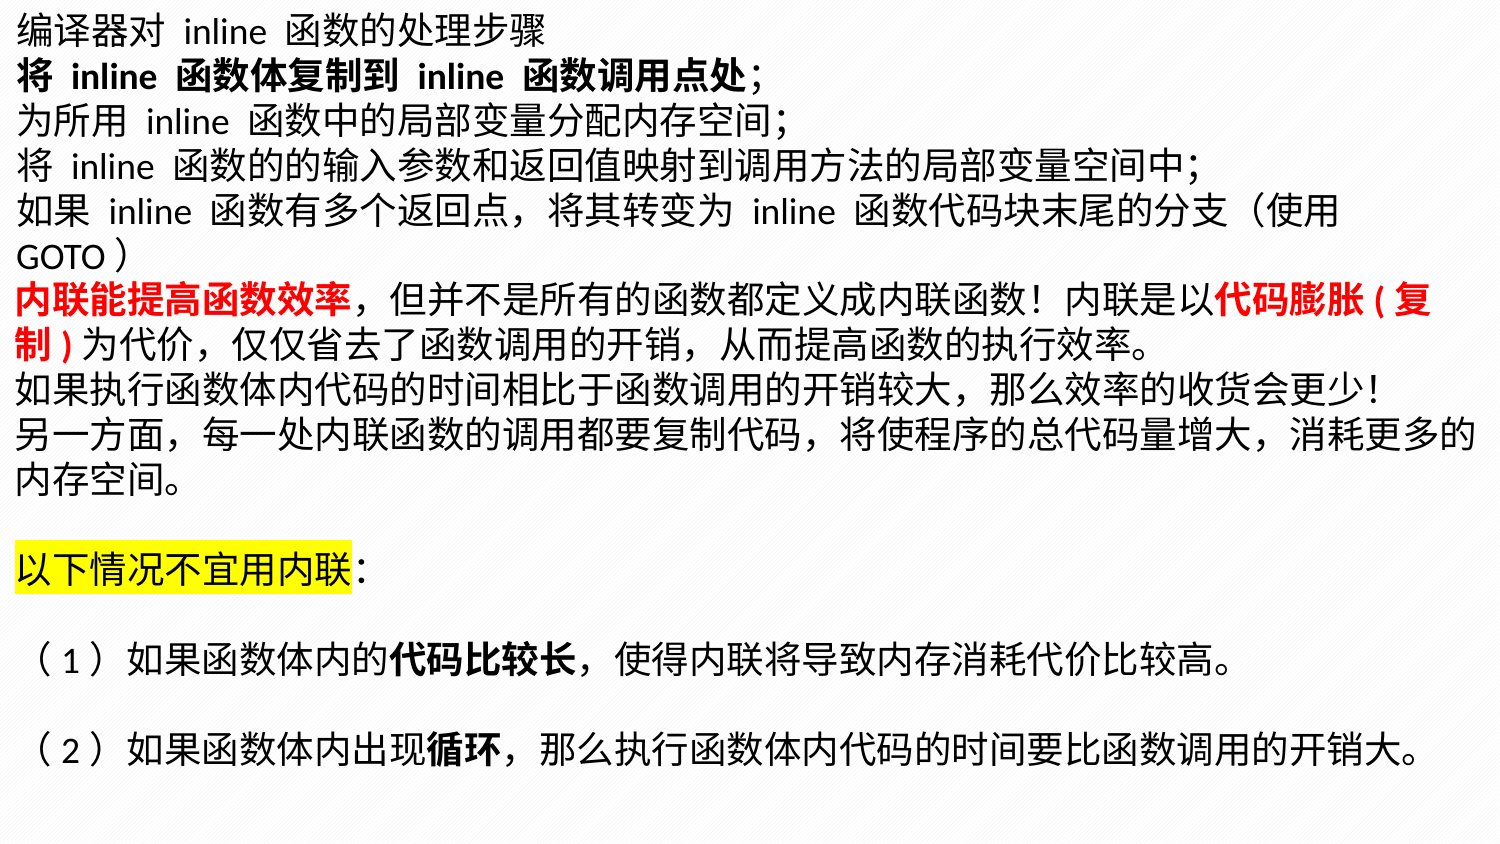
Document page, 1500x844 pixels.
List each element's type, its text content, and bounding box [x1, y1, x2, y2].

text_box 内联能提高函数效率，但并不是所有的函数都定义成内联函数！内联是以代码膨胀(复制)为代价，仅仅省去了函数调用的开销，从而提高函数的执行效率。 如果执行函数体内代码的时间相比于函数调用的开销较大，那么效率的收货会更少！ 另一方面，每一处内联函数的调用都要复制代码，将使程序的总代码量增大，消耗更多的内存空间。 以下情况不宜用内联： （1）如果函数体内的代码比较长，使得内联将导致内存消耗代价比较高。 （2）如果函数体内出现循环，那么执行函数体内代码的时间要比函数调用的开销大。 [0, 268, 1500, 778]
text_box 编译器对 inline 函数的处理步骤 将 inline 函数体复制到 inline 函数调用点处； 为所用 inline 函数中的局部变量分配内存空间； 将 inline 函数的的输入参数和返回值映射到调用方法的局部变量空间中； 如果 inline 函数有多个返回点，将其转变为 inline 函数代码块末尾的分支（使用 GOTO） [1, 0, 1500, 268]
